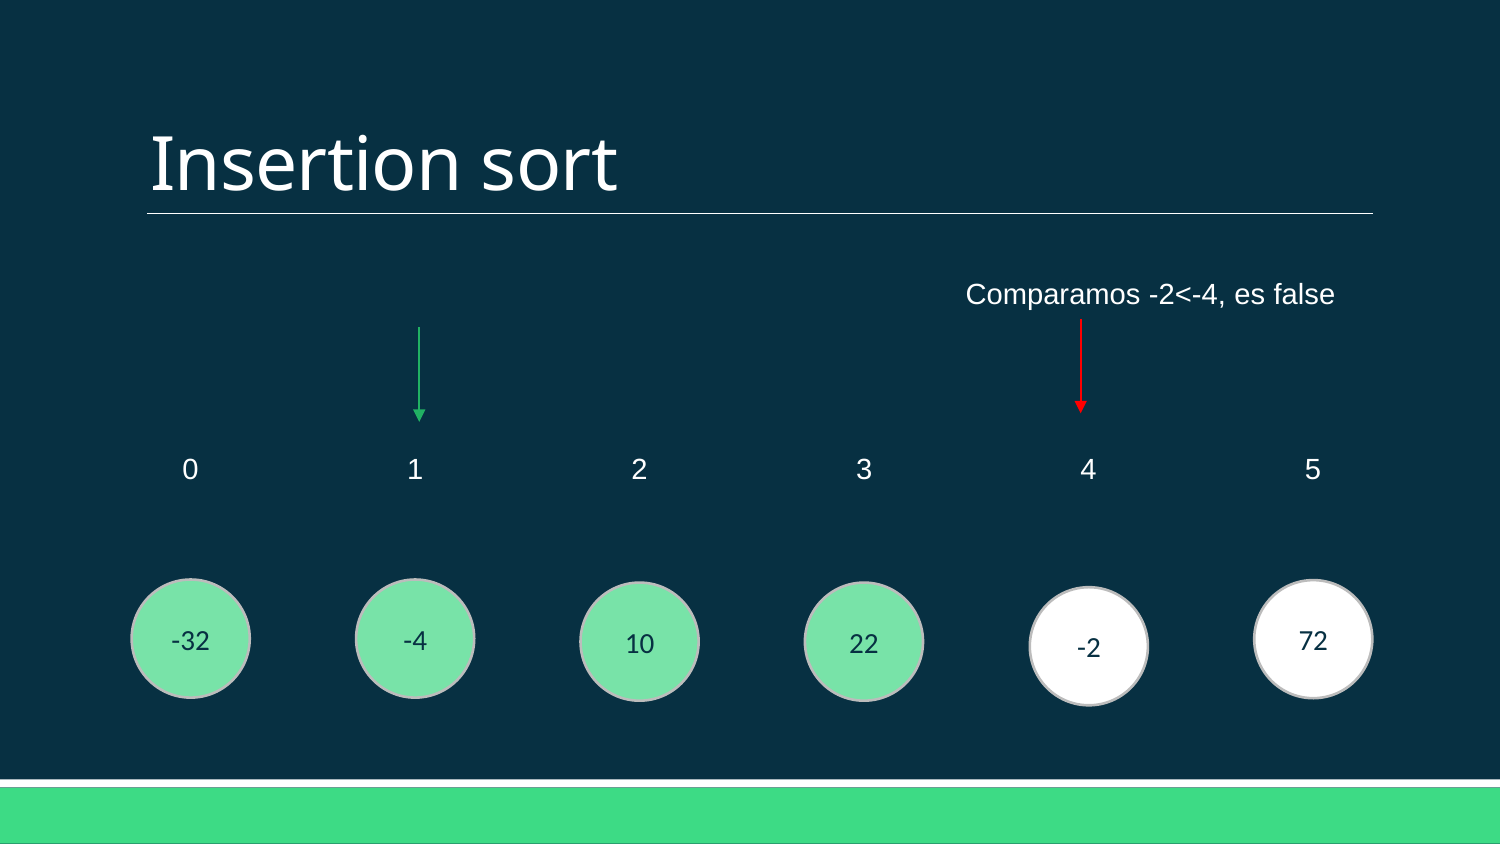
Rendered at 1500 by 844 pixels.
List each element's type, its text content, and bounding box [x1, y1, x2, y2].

text_box 4 [1053, 442, 1124, 493]
text_box 2 [604, 442, 675, 493]
text_box -2 [1028, 585, 1150, 707]
title Insertion sort [135, 35, 1373, 214]
text_box 1 [379, 442, 451, 493]
text_box 5 [1277, 442, 1349, 493]
text_box -32 [130, 578, 252, 699]
text_box 22 [803, 581, 925, 702]
text_box 0 [155, 442, 227, 493]
text_box 3 [828, 442, 900, 493]
text_box -4 [354, 578, 476, 699]
text_box 10 [579, 581, 700, 702]
text_box Comparamos -2<-4, es false [950, 268, 1373, 318]
text_box 72 [1252, 578, 1374, 700]
